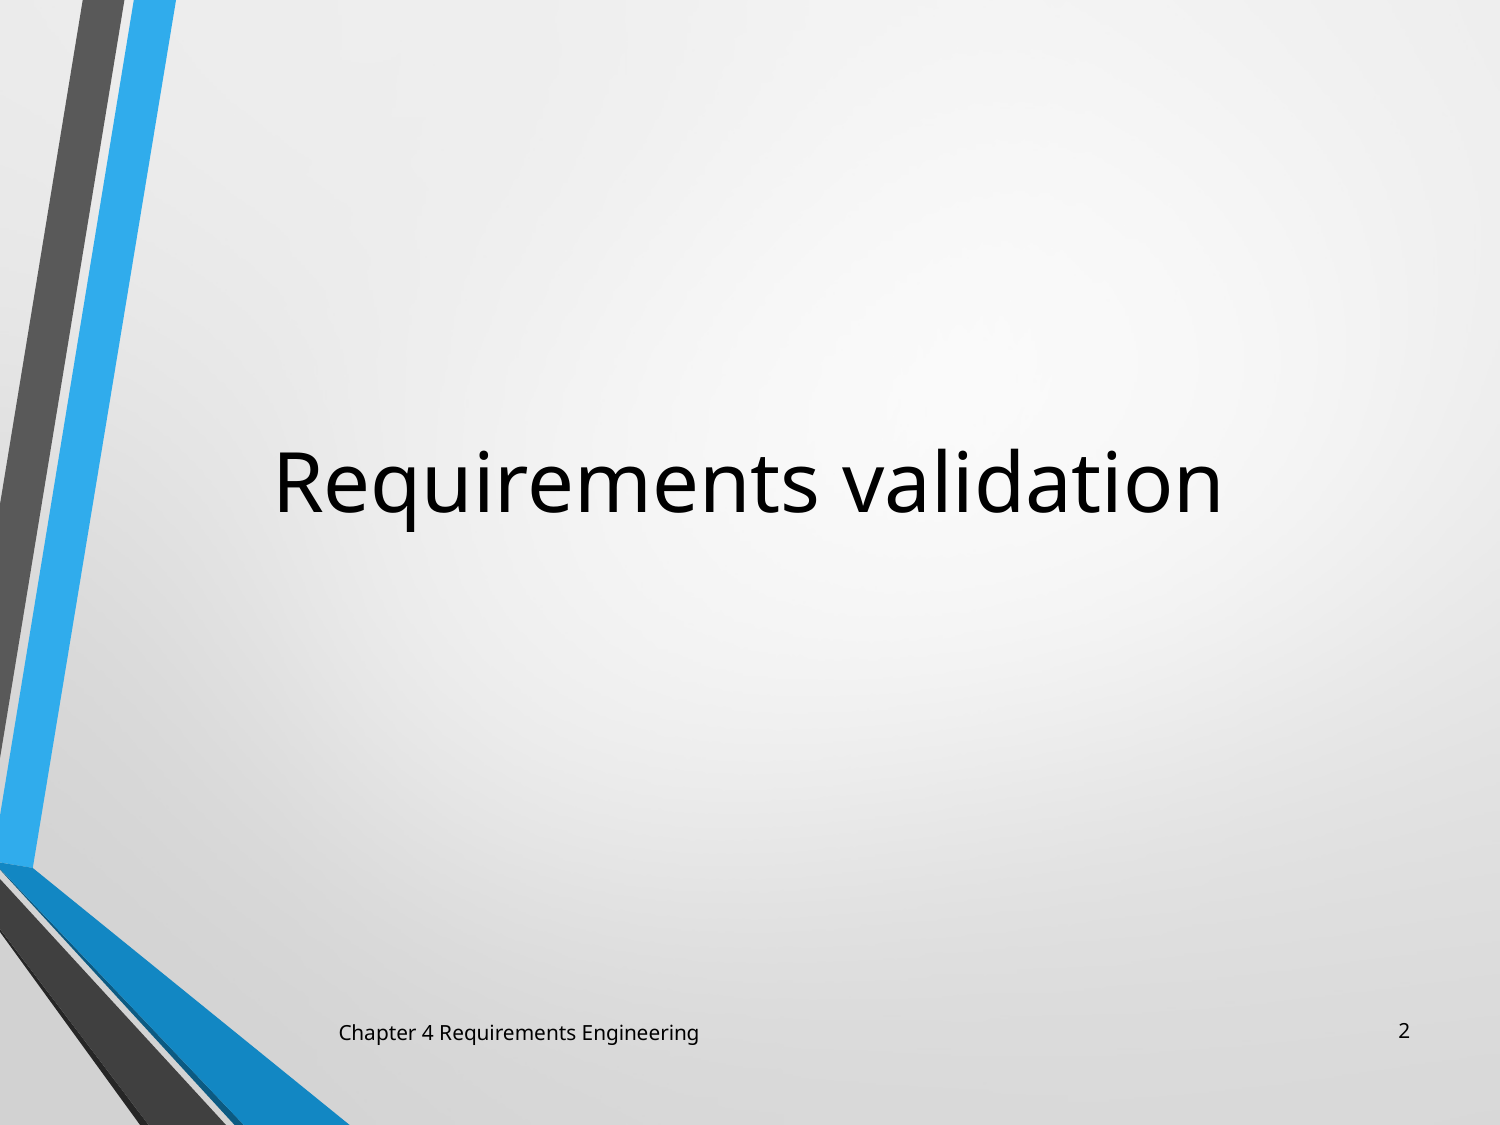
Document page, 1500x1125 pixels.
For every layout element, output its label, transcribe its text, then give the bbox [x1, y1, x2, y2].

slide_number 2 [1354, 1001, 1425, 1062]
footer Chapter 4 Requirements Engineering [323, 1001, 1196, 1062]
title Requirements validation [73, 385, 1425, 573]
